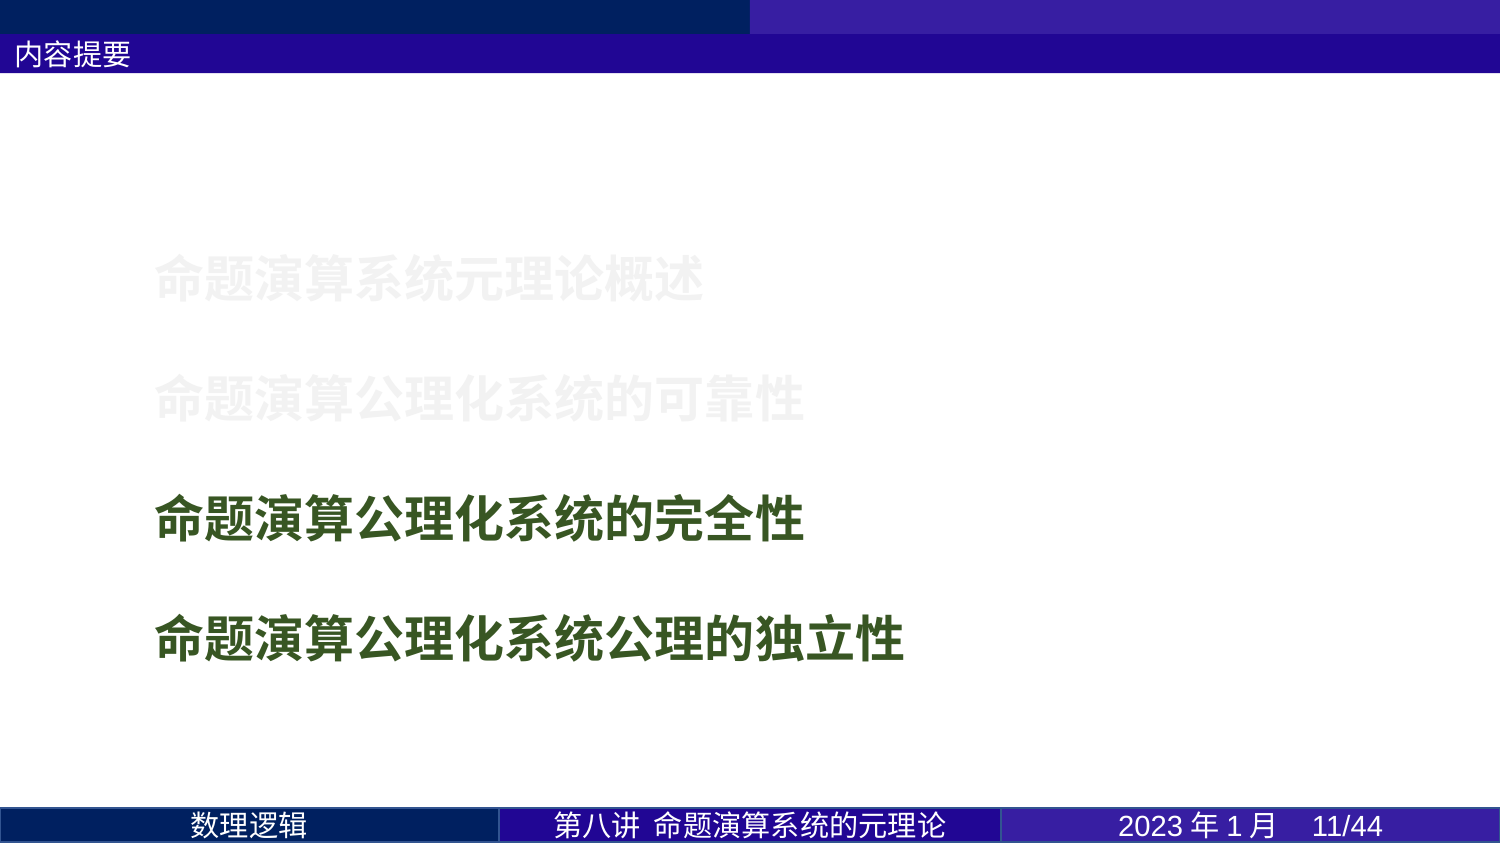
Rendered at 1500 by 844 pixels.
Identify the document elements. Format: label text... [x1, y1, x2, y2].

text_box 2023年1月 11/44 [1000, 807, 1500, 843]
text_box 内容提要 [0, 35, 1500, 74]
text_box 命题演算系统元理论概述 命题演算公理化系统的可靠性 命题演算公理化系统的完全性 命题演算公理化系统公理的独立性 [140, 180, 992, 676]
text_box [0, 0, 749, 35]
text_box [749, 0, 1500, 35]
text_box 数理逻辑 [0, 807, 498, 843]
text_box 第八讲 命题演算系统的元理论 [498, 807, 1000, 843]
